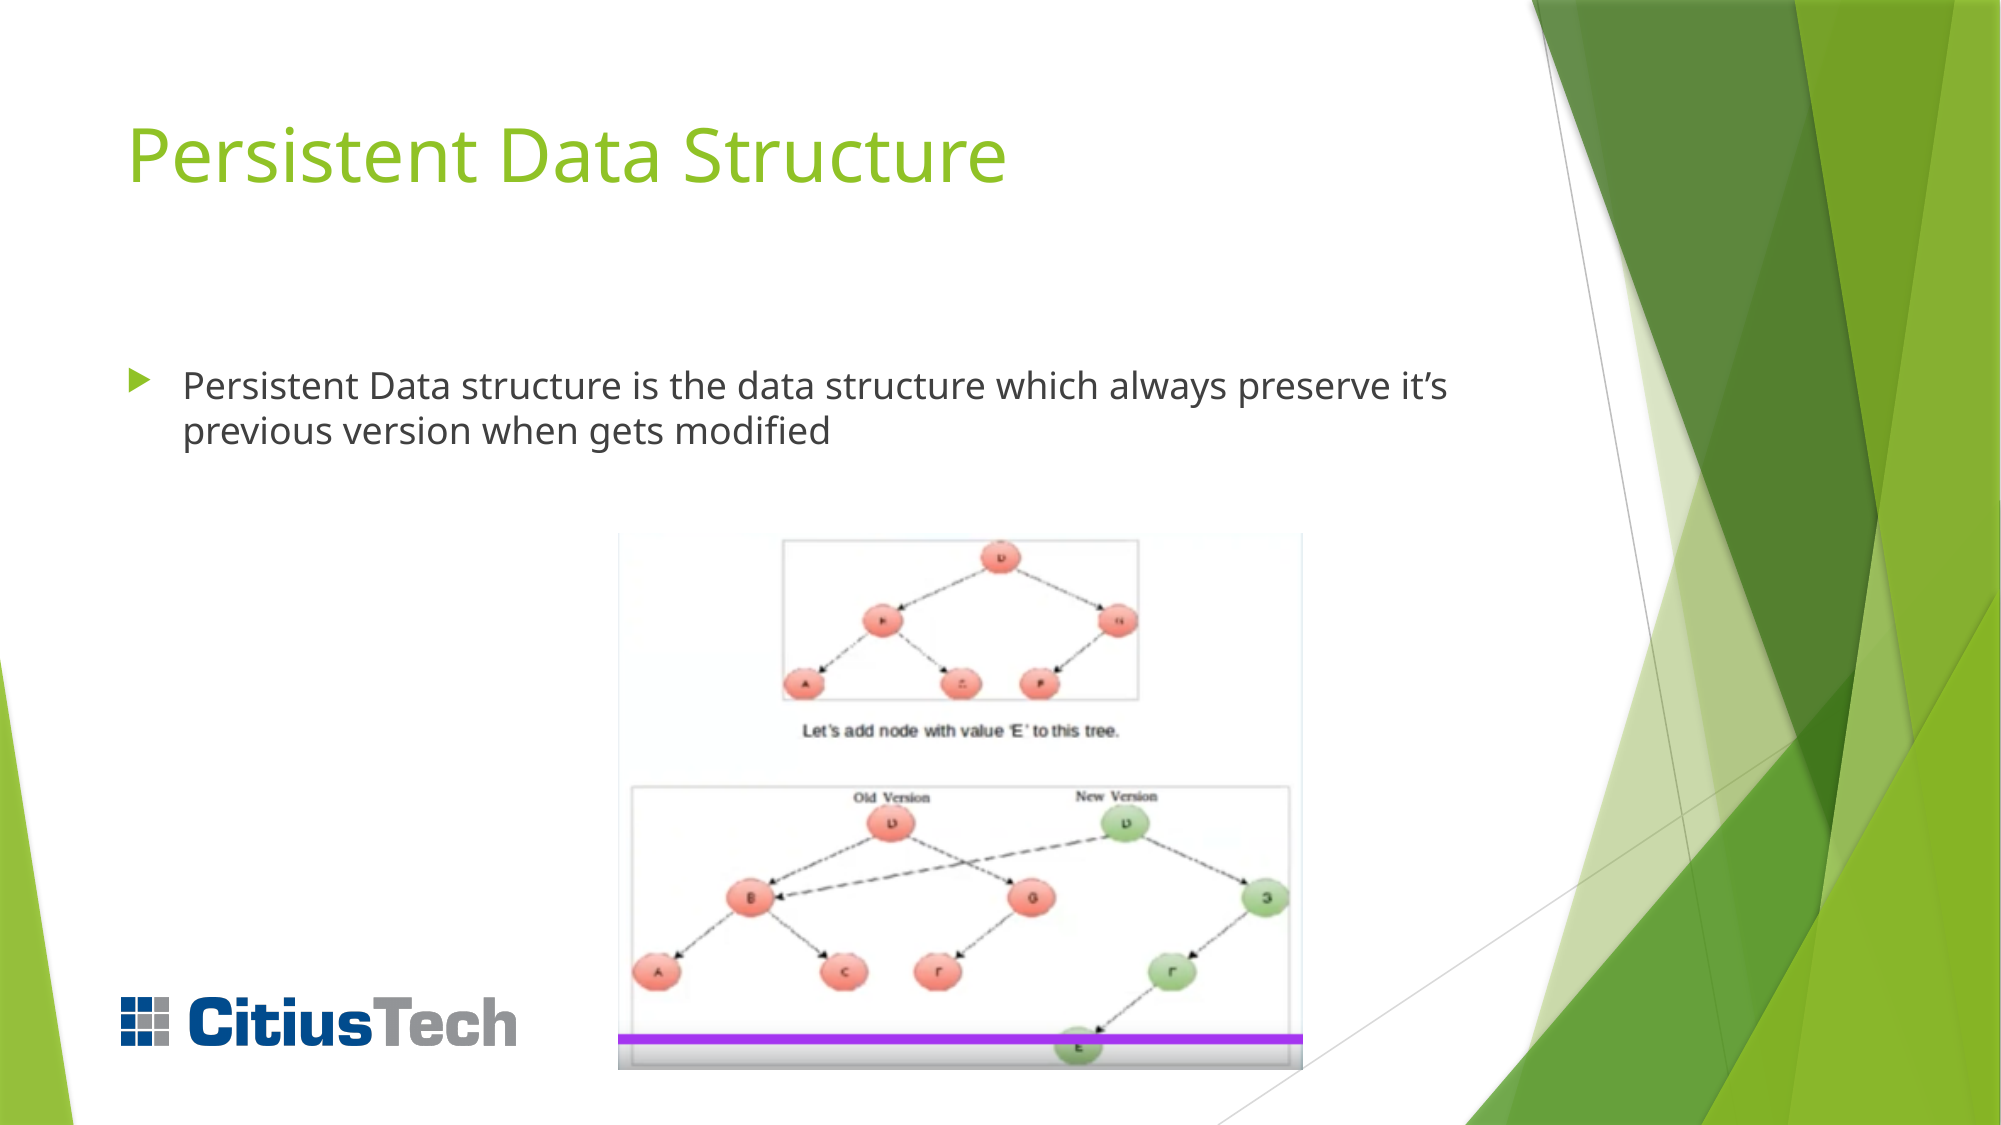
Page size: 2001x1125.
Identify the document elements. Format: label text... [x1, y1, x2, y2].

picture [617, 532, 1303, 1071]
list Persistent Data structure is the data structure which always preserve it’s previous version when gets modified [111, 354, 1522, 992]
picture [121, 997, 516, 1046]
title Persistent Data Structure [111, 99, 1522, 317]
